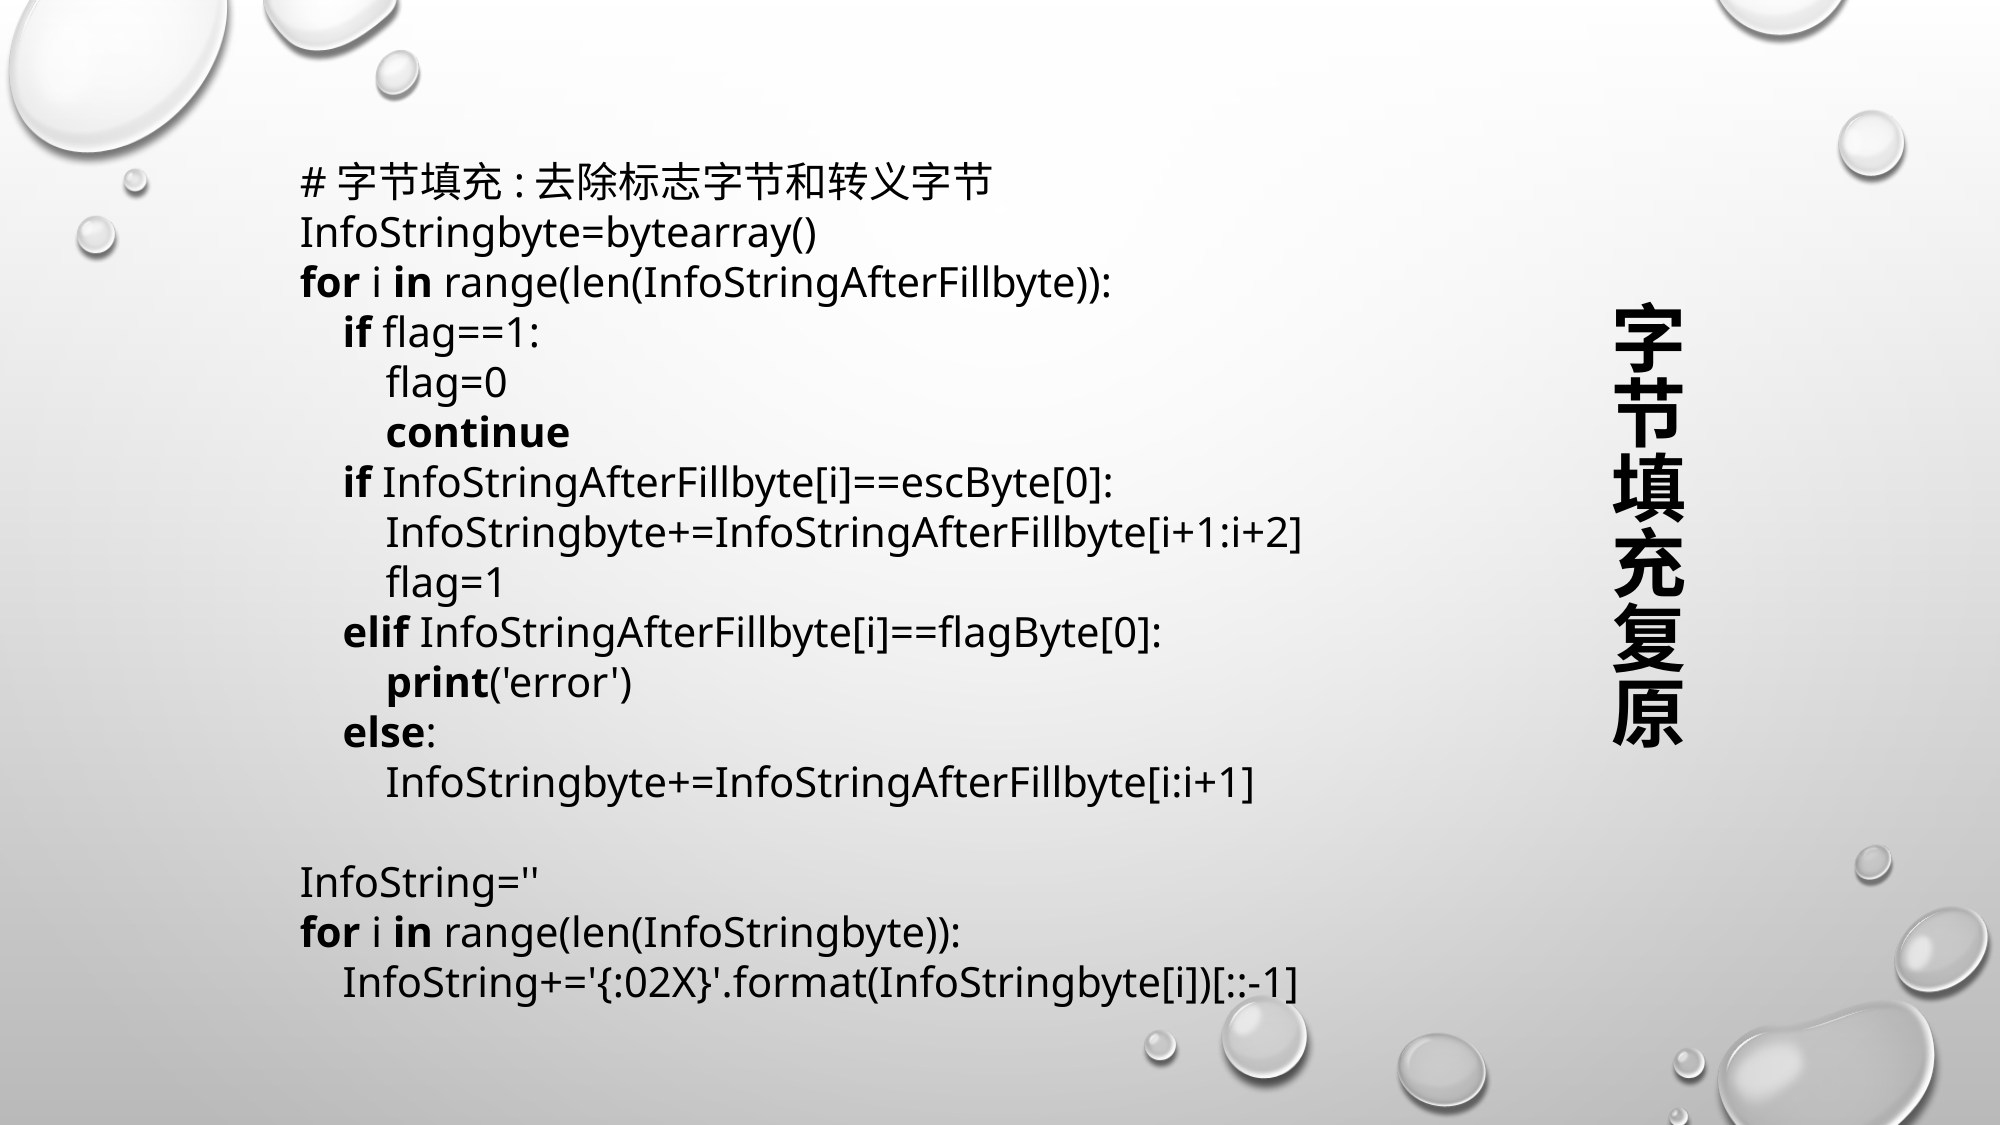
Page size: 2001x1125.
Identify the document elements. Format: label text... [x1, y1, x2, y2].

title 字节填充复原 [1431, 99, 1851, 950]
picture [0, 0, 2000, 1125]
text_box #字节填充:去除标志字节和转义字节 InfoStringbyte=bytearray() for i in range(len(InfoStringAfterFillbyte)): if flag==1: flag=0 continue if InfoStringAfterFillbyte[i]==escByte[0]: InfoStringbyte+=InfoStringAfterFillbyte[i+1:i+2] flag=1 elif InfoStringAfterFillbyte[i]==flagByte[0]: print('error') else: InfoStringbyte+=InfoStringAfterFillbyte[i:i+1] InfoString='' for i in range(len(InfoStringbyte)): InfoString+='{:02X}'.format(InfoStringbyte[i])[::-1] [284, 103, 1518, 1014]
